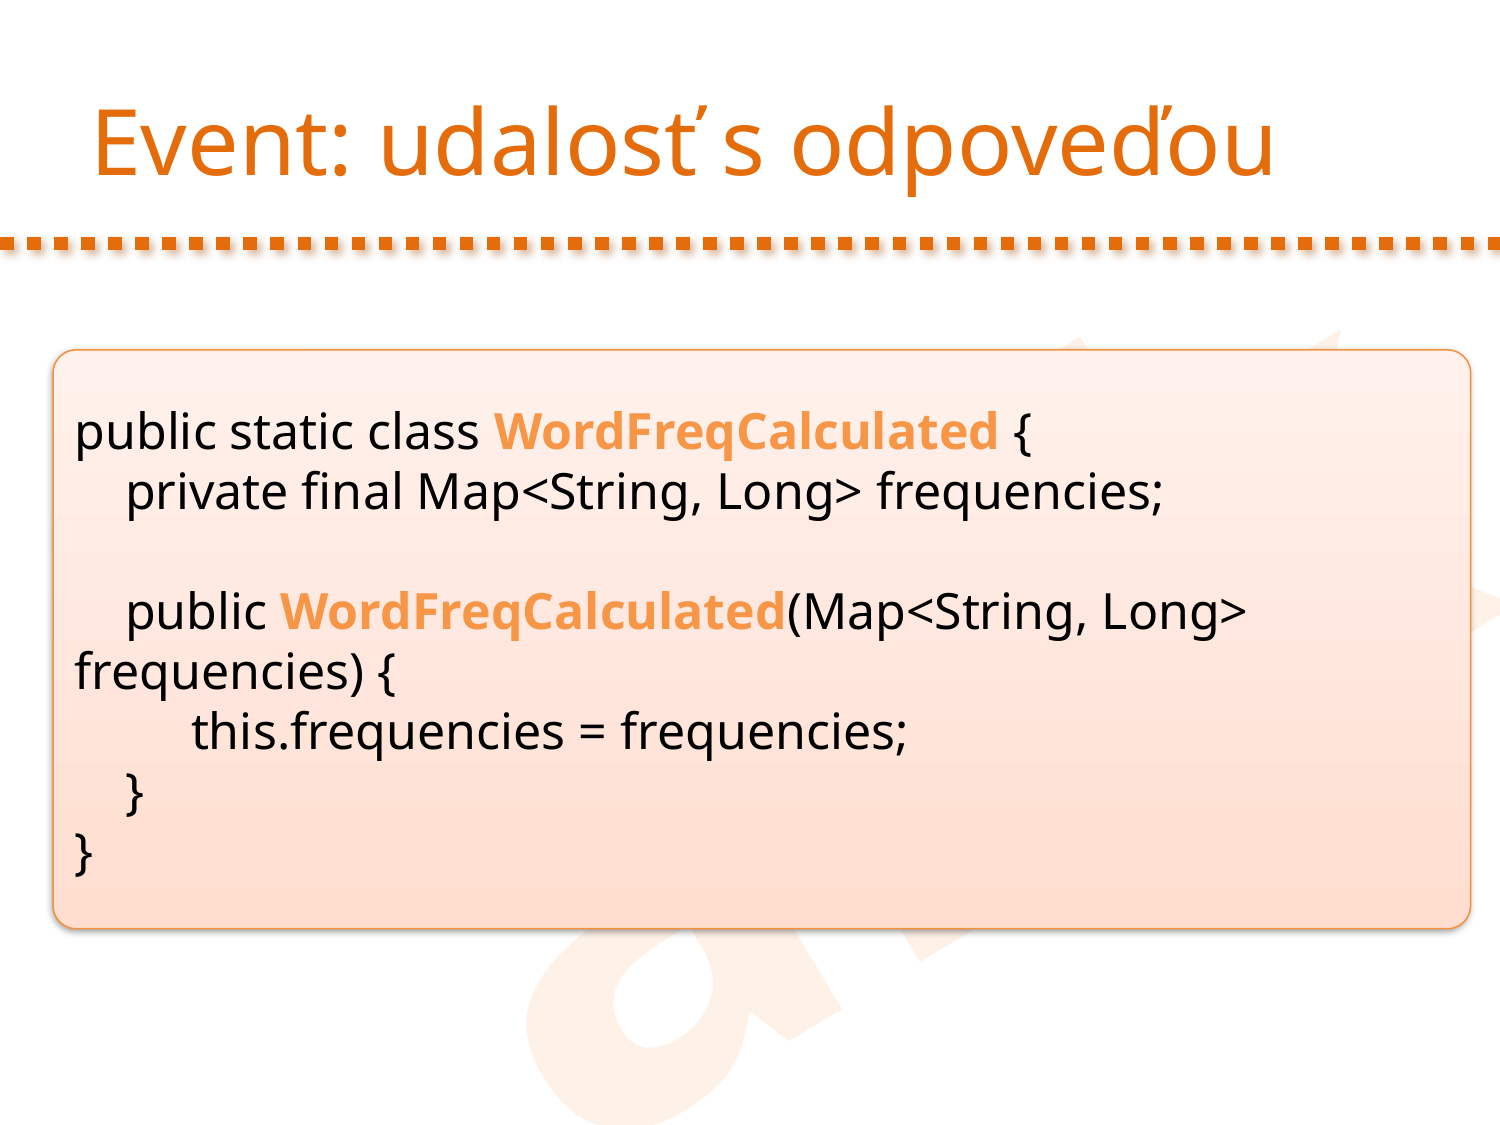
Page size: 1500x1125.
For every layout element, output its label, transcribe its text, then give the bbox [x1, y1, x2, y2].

text_box public static class WordFreqCalculated { private final Map<String, Long> frequencies; public WordFreqCalculated(Map<String, Long> frequencies) { this.frequencies = frequencies; } } [52, 349, 1472, 930]
title Event: udalosť s odpoveďou [75, 45, 1425, 233]
